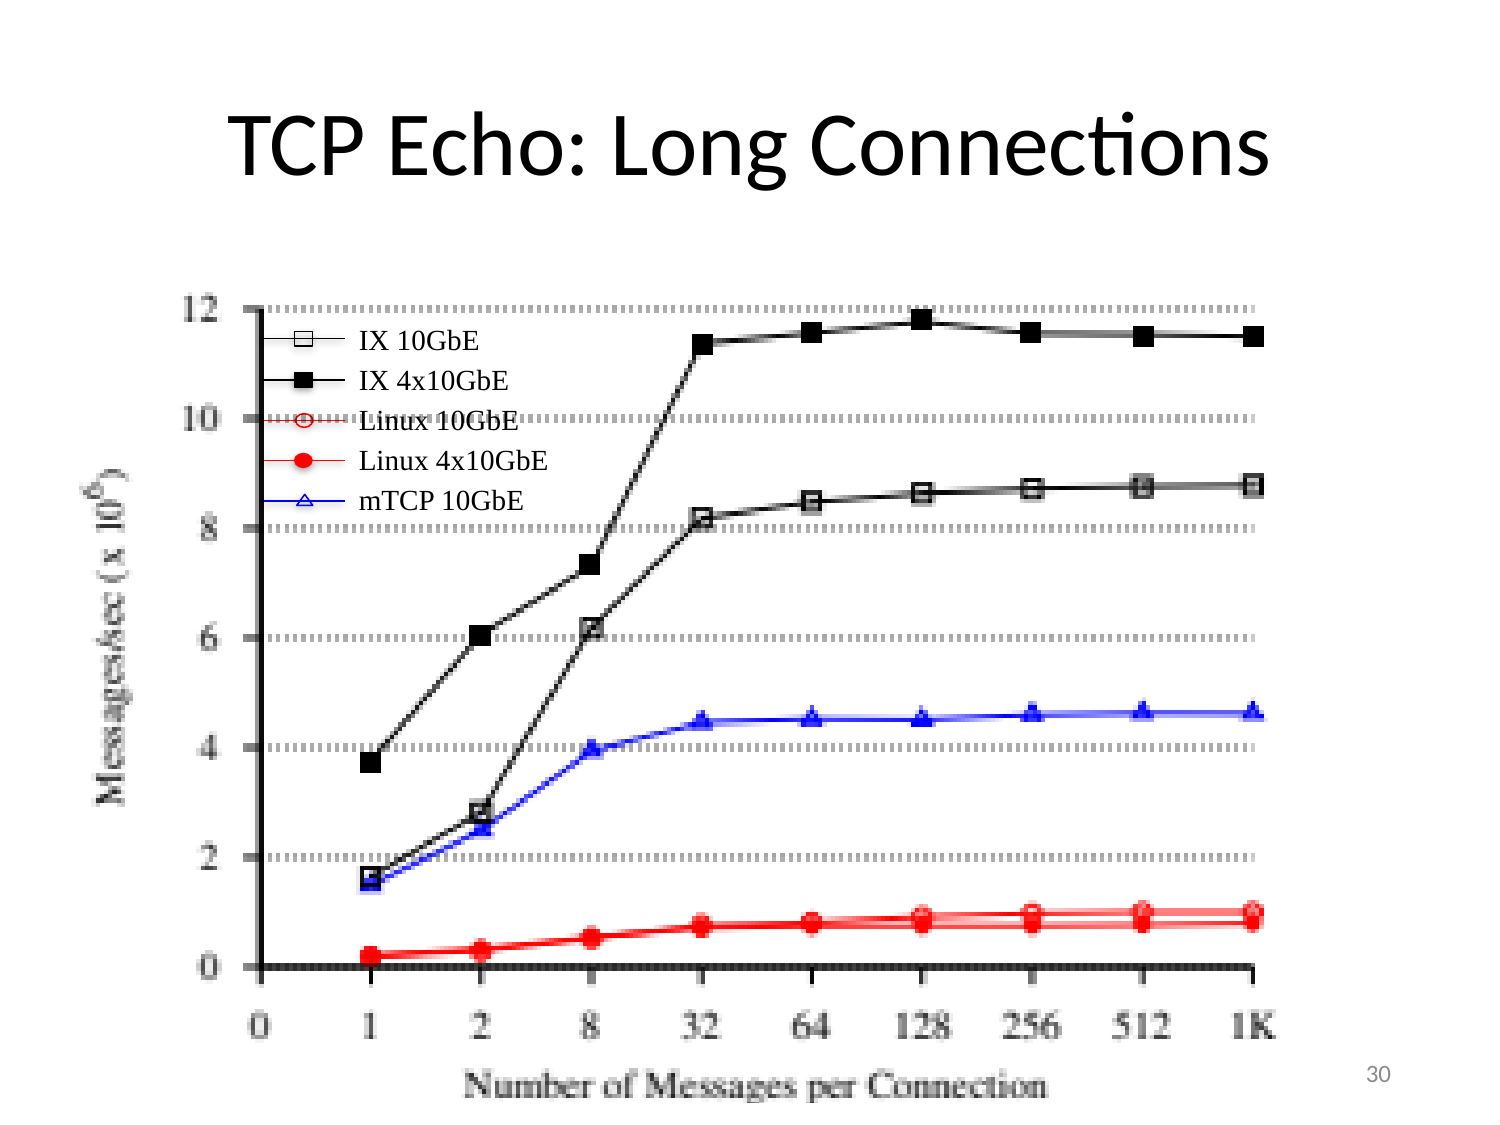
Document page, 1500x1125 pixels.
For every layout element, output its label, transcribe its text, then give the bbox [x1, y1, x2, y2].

picture [74, 263, 1315, 1103]
title TCP Echo: Long Connections [75, 45, 1425, 233]
slide_number 30 [1318, 1042, 1407, 1103]
